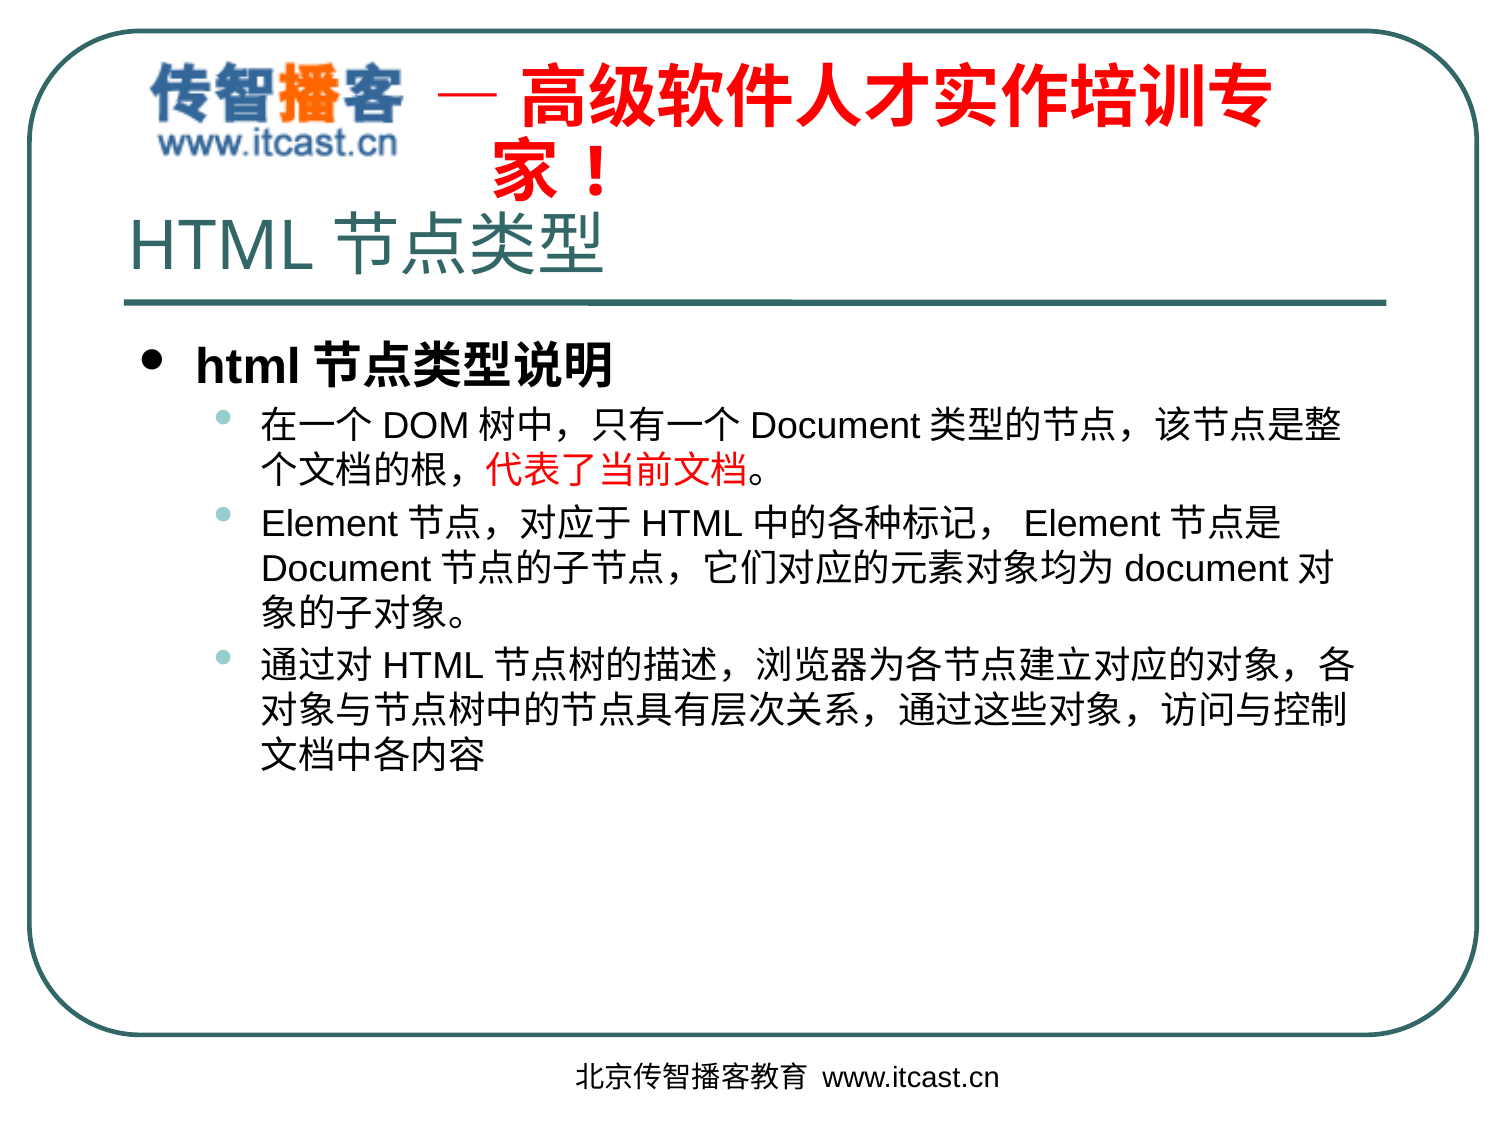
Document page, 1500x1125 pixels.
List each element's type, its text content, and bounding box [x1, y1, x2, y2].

title HTML节点类型 [111, 54, 1375, 292]
list html节点类型说明 在一个DOM树中，只有一个Document类型的节点，该节点是整个文档的根，代表了当前文档。 Element节点，对应于HTML中的各种标记，Element节点是Document节点的子节点，它们对应的元素对象均为document对象的子对象。 通过对HTML节点树的描述，浏览器为各节点建立对应的对象，各对象与节点树中的节点具有层次关系，通过这些对象，访问与控制文档中各内容 [123, 326, 1387, 999]
